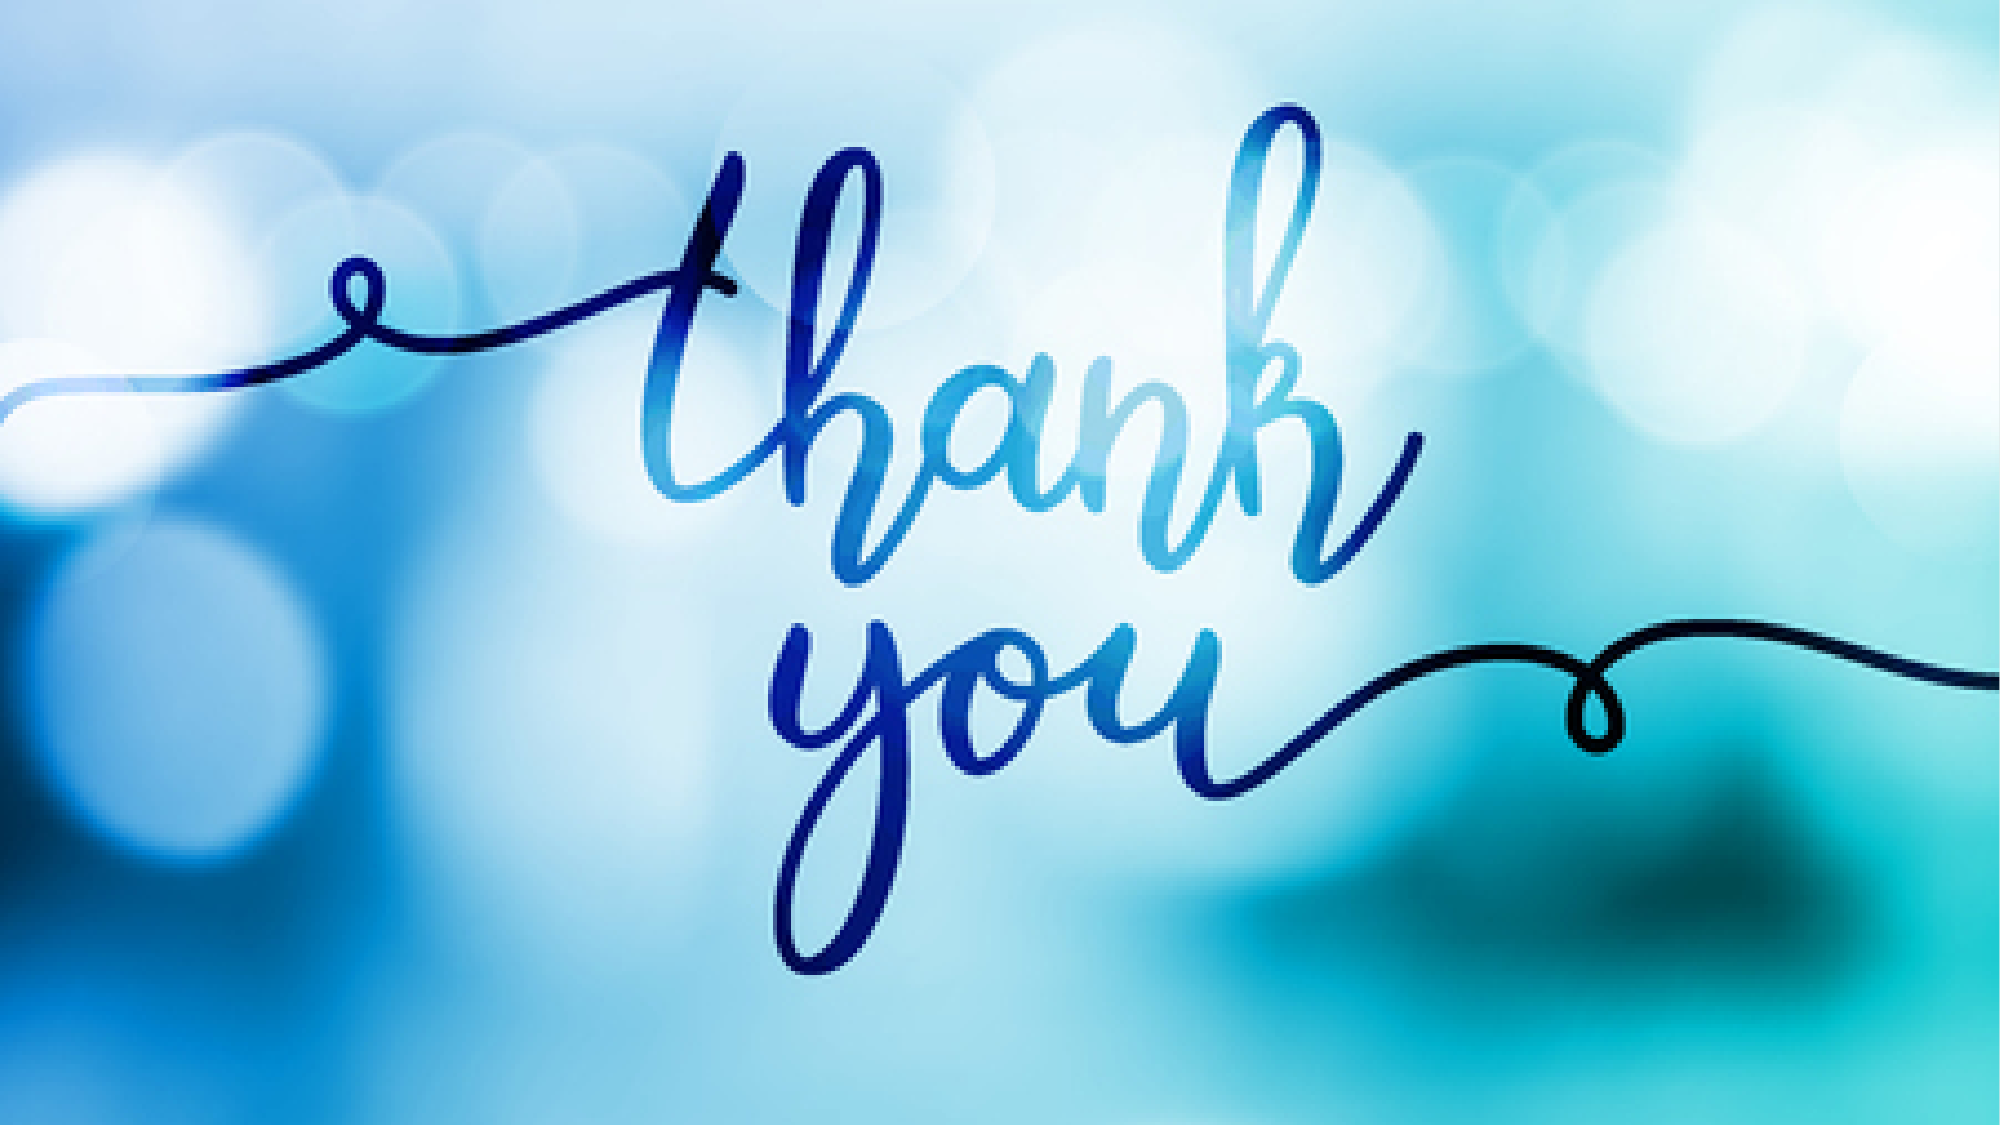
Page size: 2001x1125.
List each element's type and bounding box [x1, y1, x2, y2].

list [0, 0, 2000, 1125]
